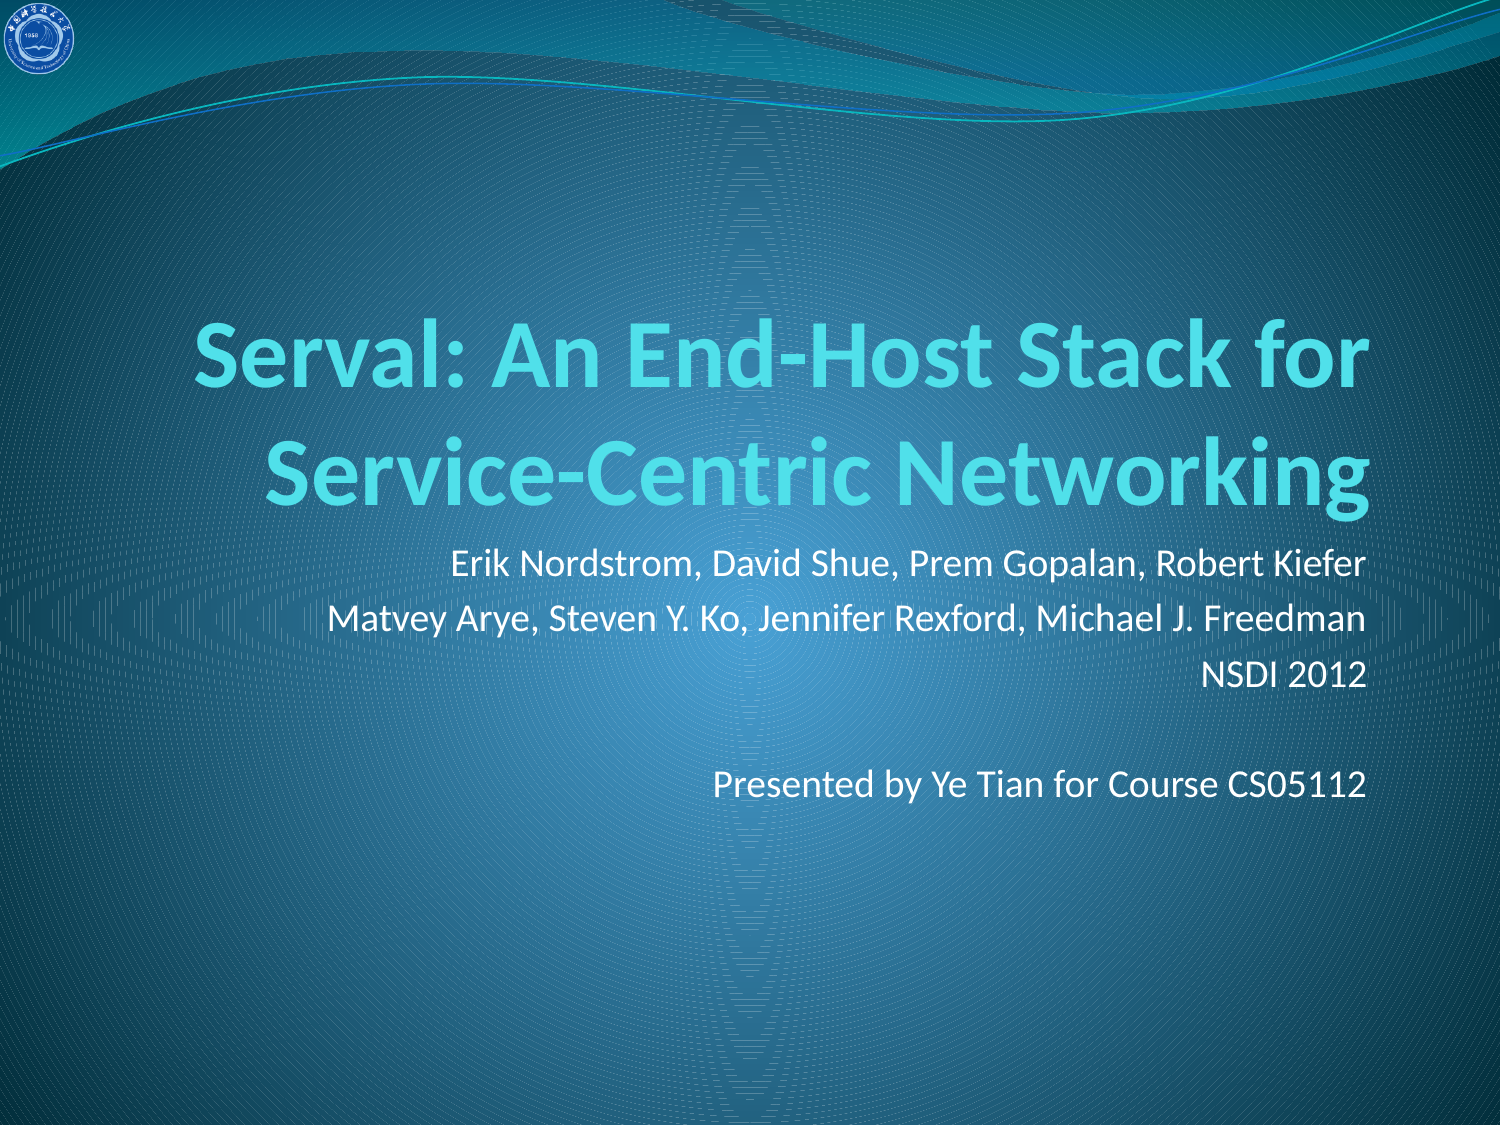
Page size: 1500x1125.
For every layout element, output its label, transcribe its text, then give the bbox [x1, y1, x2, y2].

title Serval: An End-Host Stack for Service-Centric Networking [87, 224, 1376, 525]
picture [0, 4, 77, 77]
subtitle Erik Nordstrom, David Shue, Prem Gopalan, Robert Kiefer Matvey Arye, Steven Y. Ko, Jennifer Rexford, Michael J. Freedman NSDI 2012 Presented by Ye Tian for Course CS05112 [87, 529, 1376, 818]
